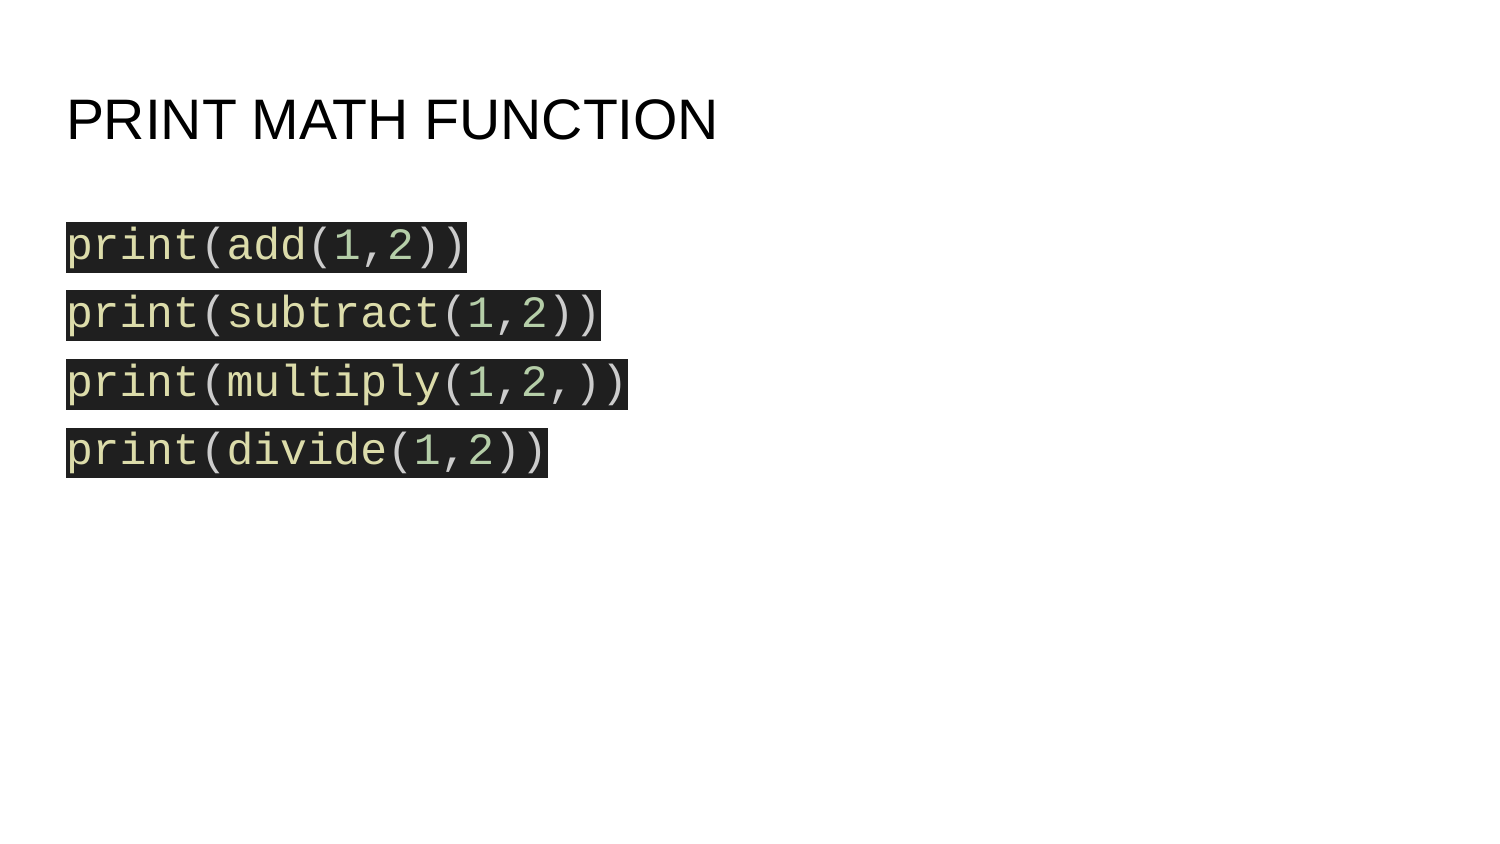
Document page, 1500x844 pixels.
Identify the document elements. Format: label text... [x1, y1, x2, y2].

title PRINT MATH FUNCTION [51, 72, 1449, 167]
list print(add(1,2)) print(subtract(1,2)) print(multiply(1,2,)) print(divide(1,2)) [51, 189, 1449, 750]
